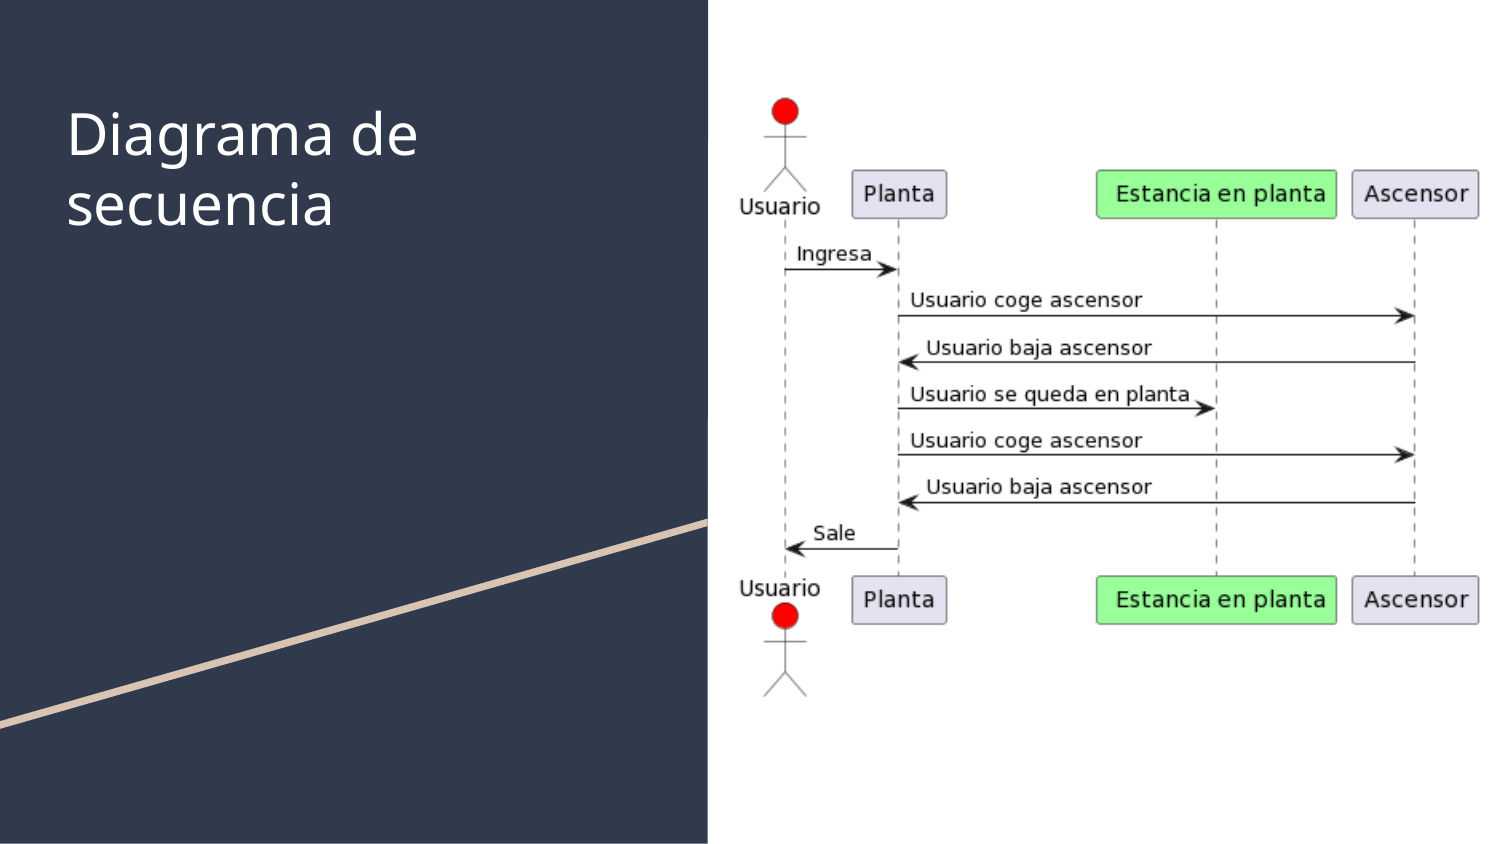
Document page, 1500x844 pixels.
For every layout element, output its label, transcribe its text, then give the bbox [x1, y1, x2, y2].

title Diagrama de secuencia [51, 82, 660, 494]
picture [732, 90, 1486, 705]
